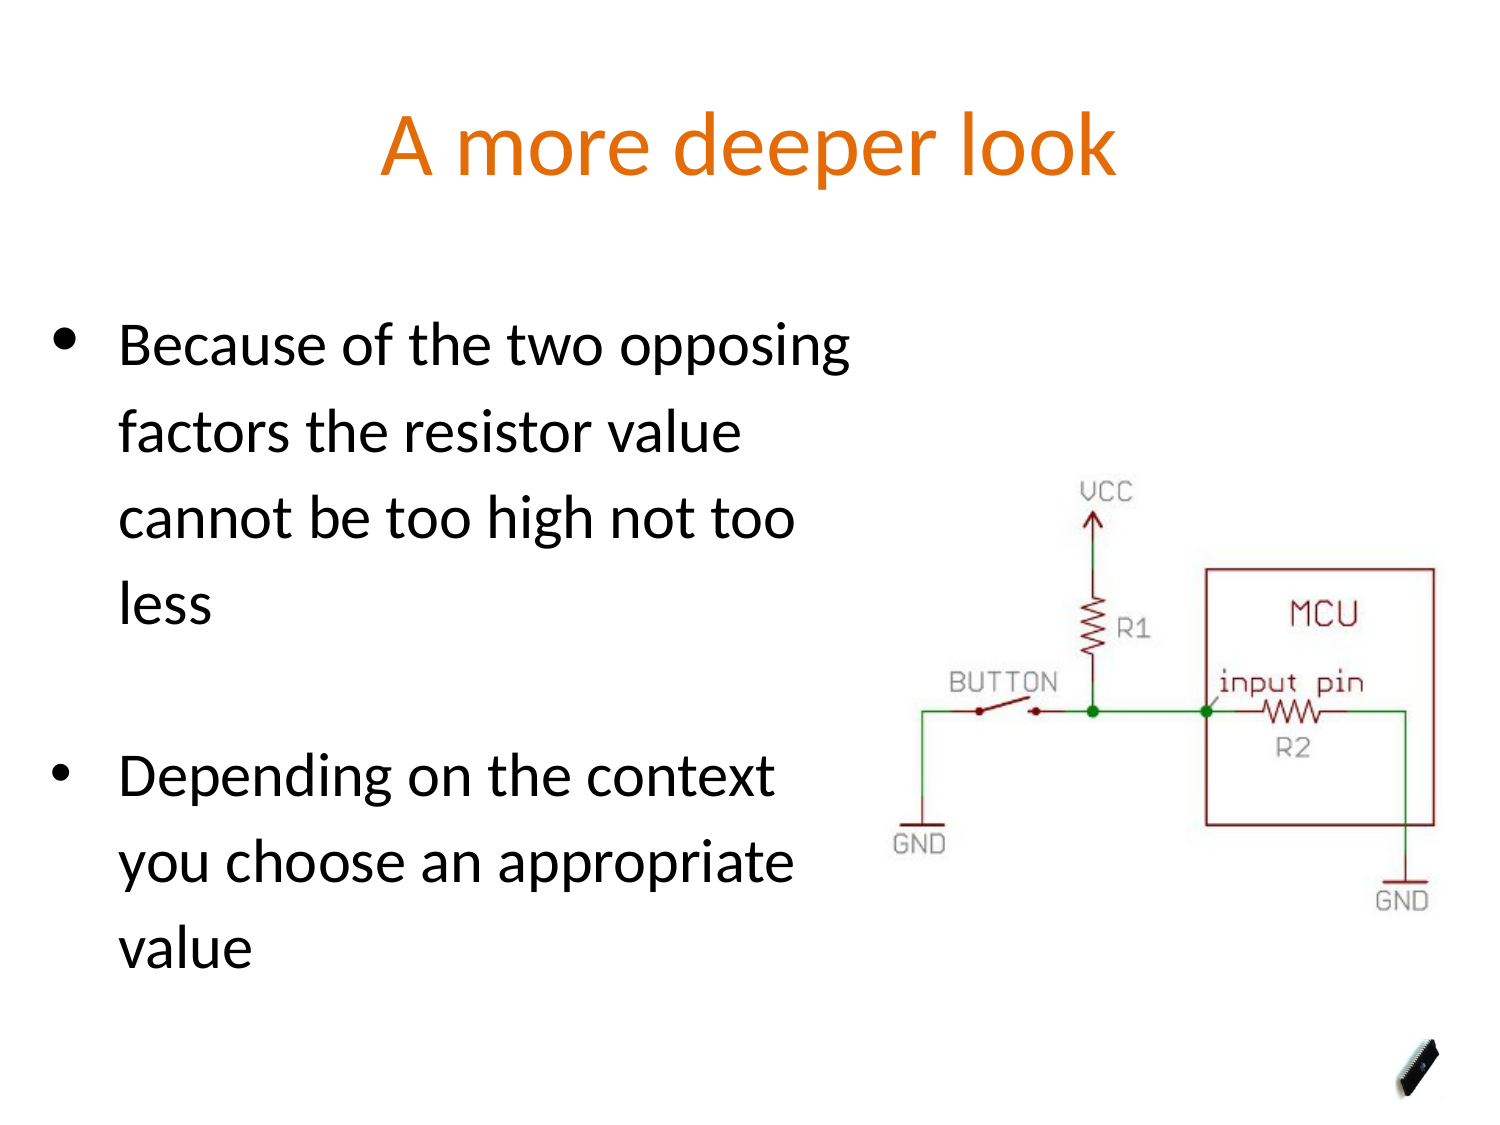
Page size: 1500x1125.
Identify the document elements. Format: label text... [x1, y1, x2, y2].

picture [837, 473, 1464, 919]
title A more deeper look [75, 45, 1425, 233]
list Because of the two opposing factors the resistor value cannot be too high not too less Depending on the context you choose an appropriate value [28, 277, 878, 1078]
picture [1387, 1037, 1450, 1100]
